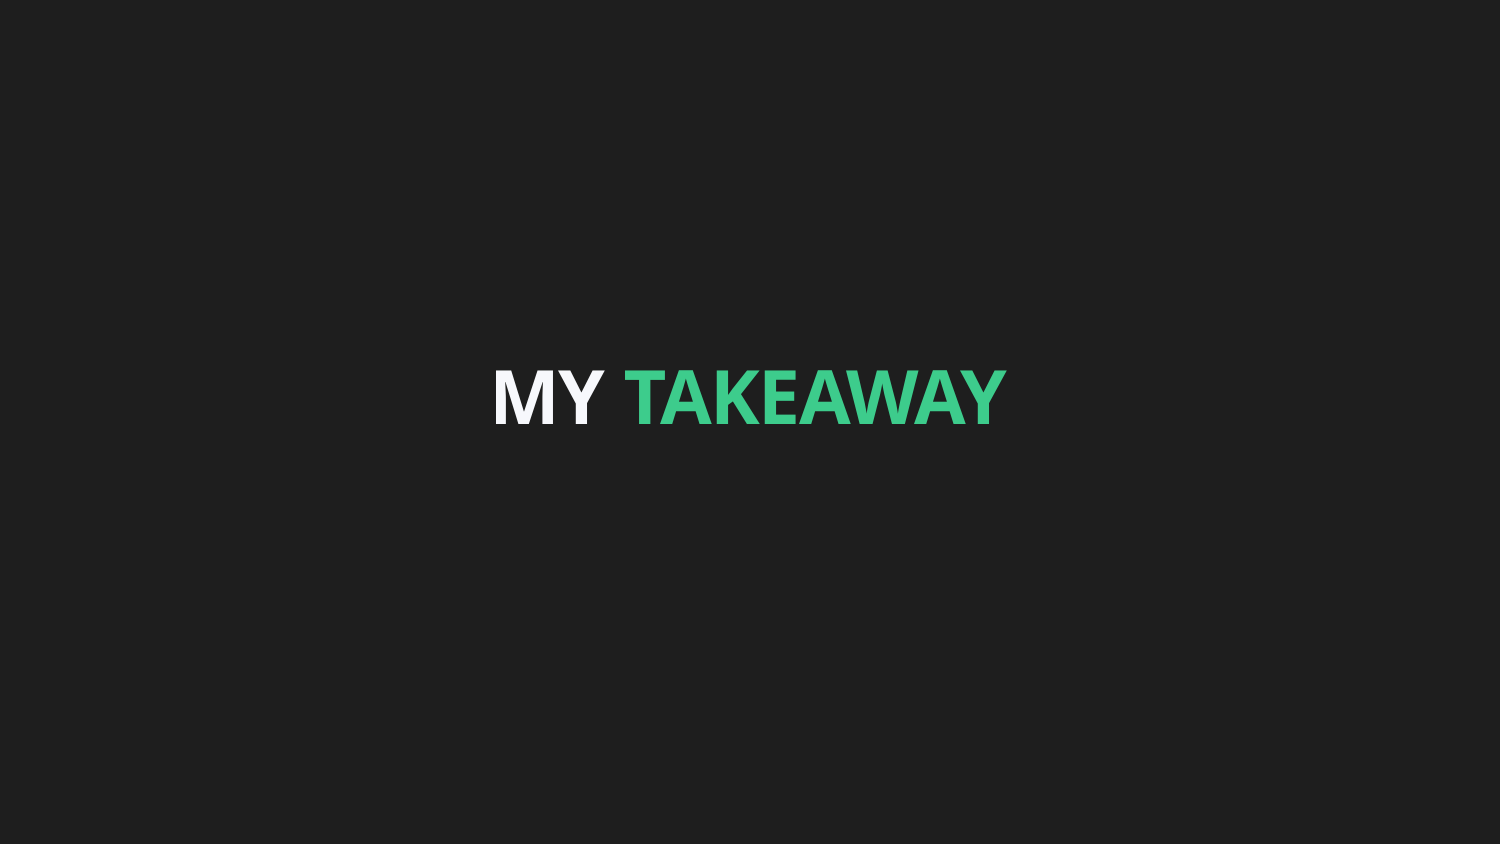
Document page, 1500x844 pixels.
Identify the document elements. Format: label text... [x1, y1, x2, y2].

text_box MY TAKEAWAY [474, 349, 1100, 439]
